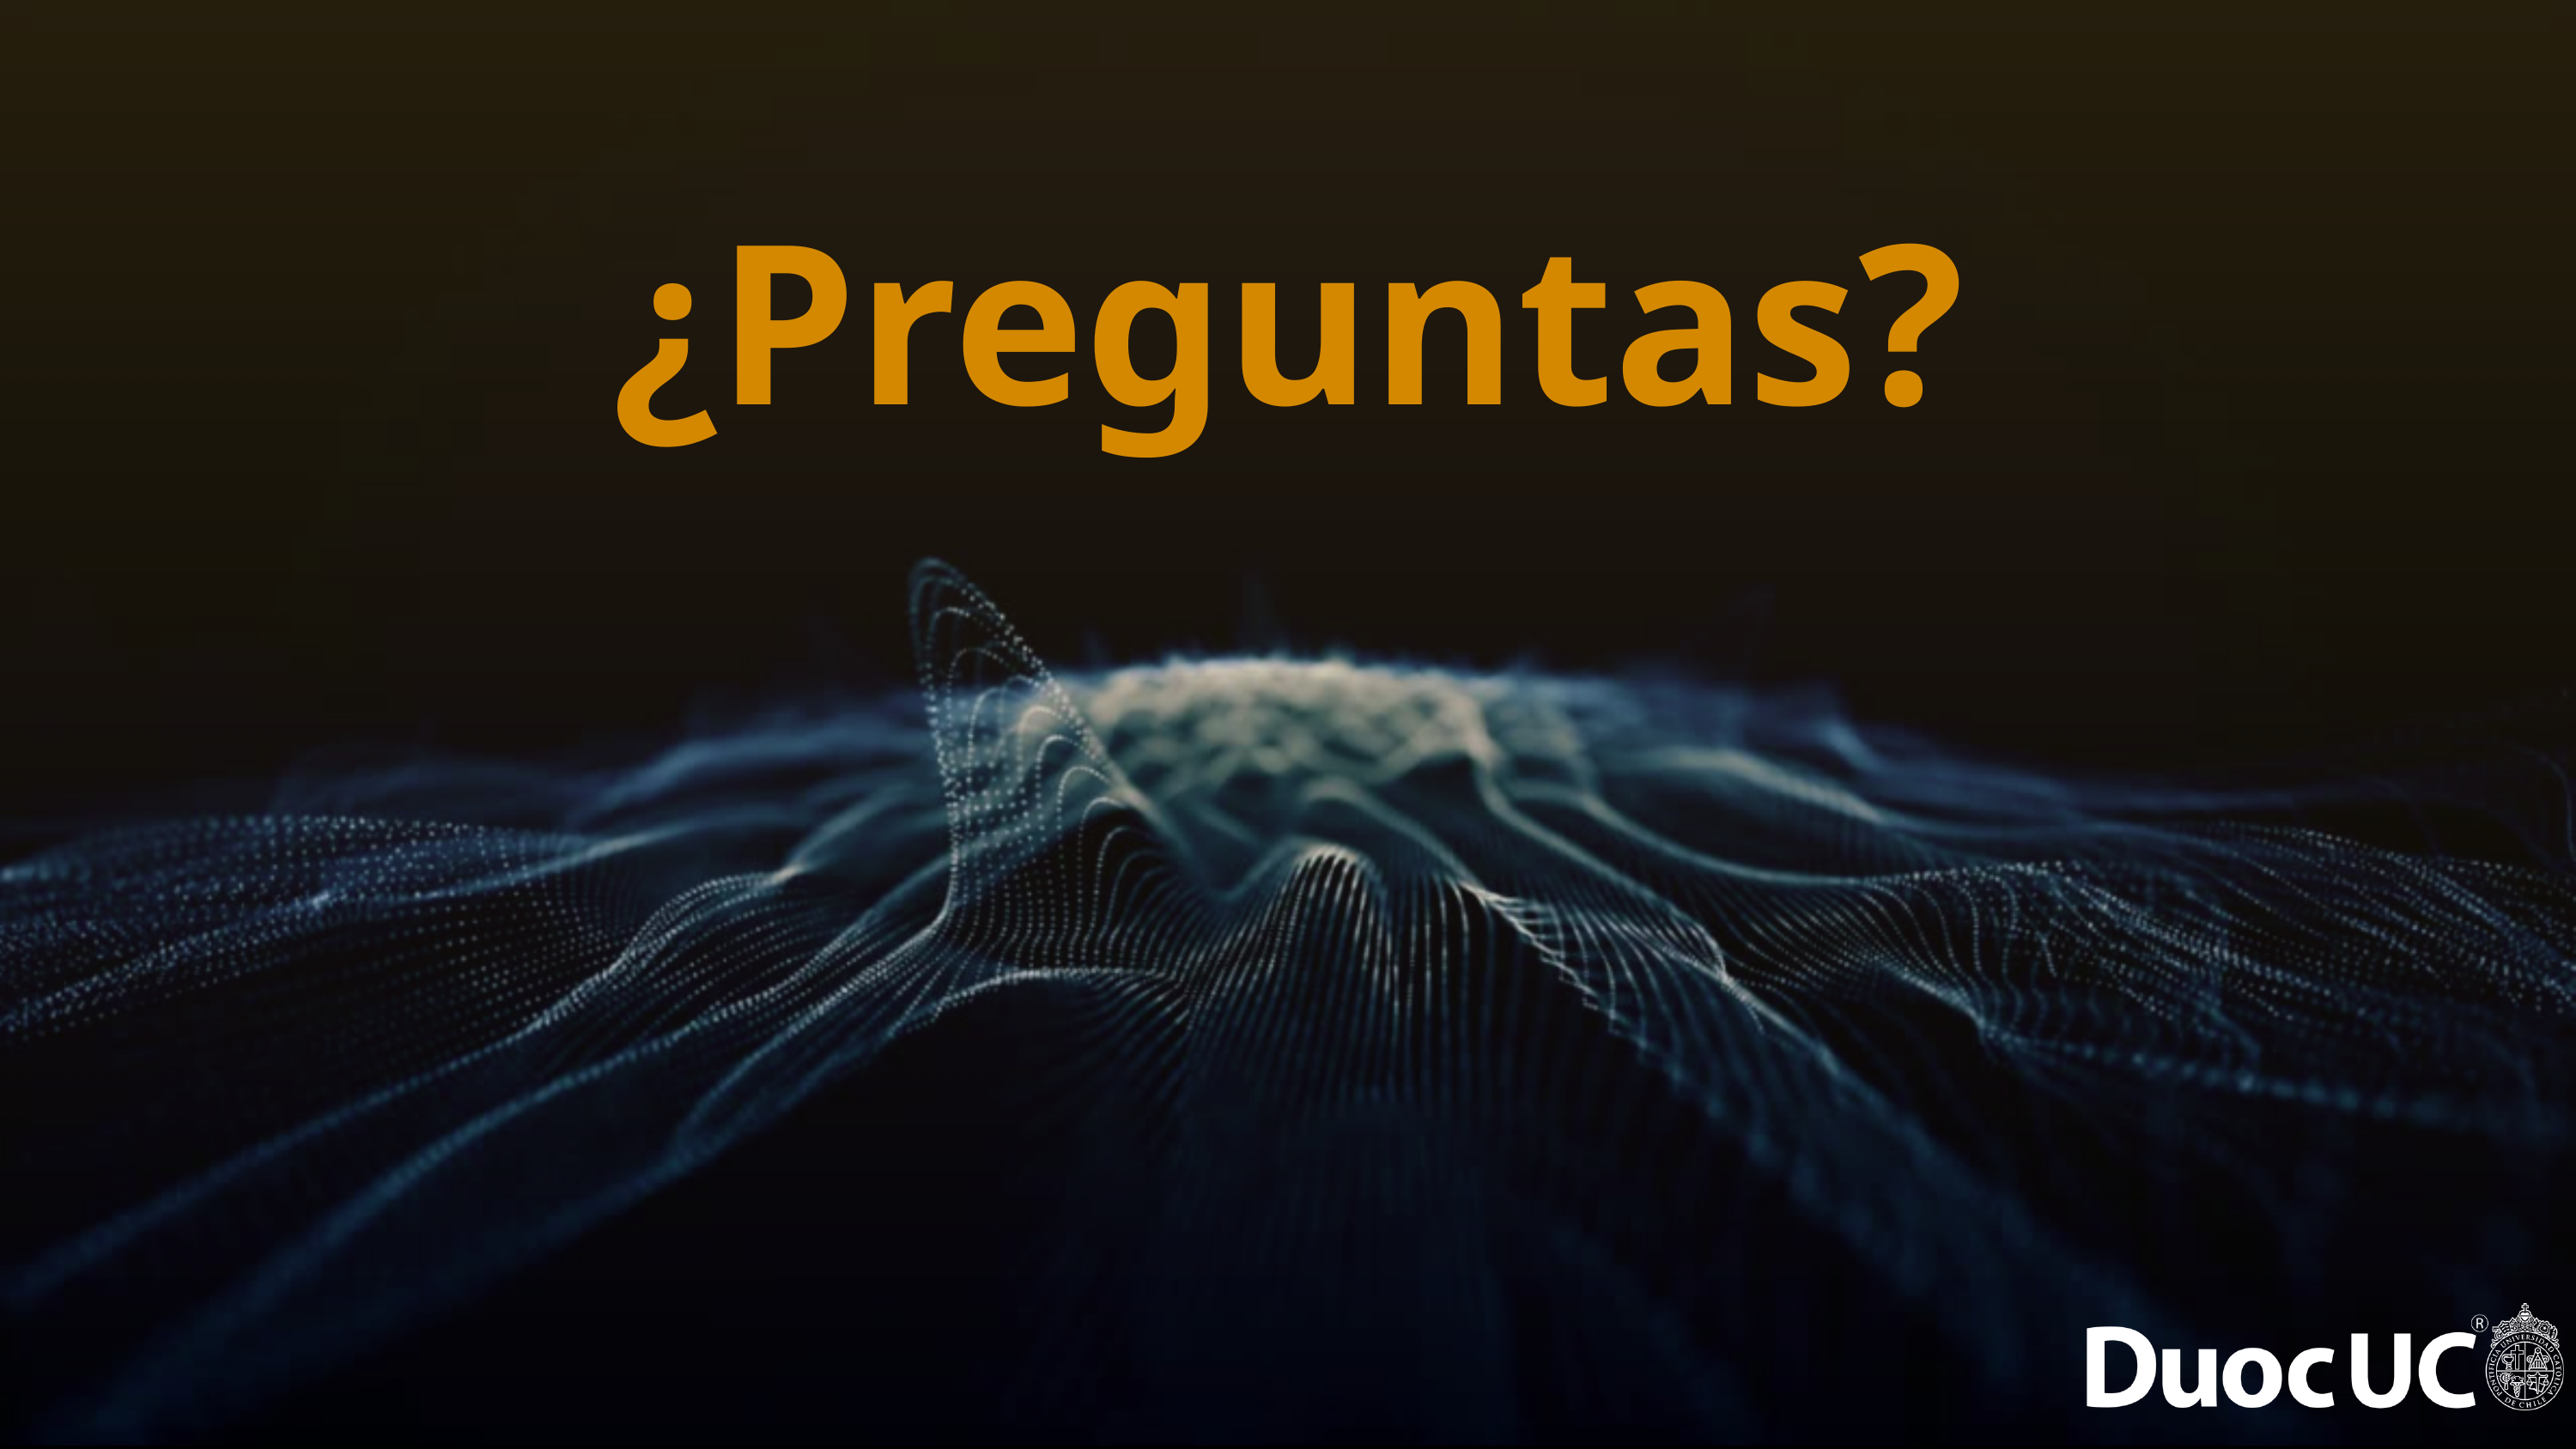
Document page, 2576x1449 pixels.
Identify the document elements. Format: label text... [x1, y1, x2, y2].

text_box ¿Preguntas? [591, 224, 1985, 450]
text_box [0, 0, 2576, 1446]
text_box [2087, 1303, 2564, 1410]
